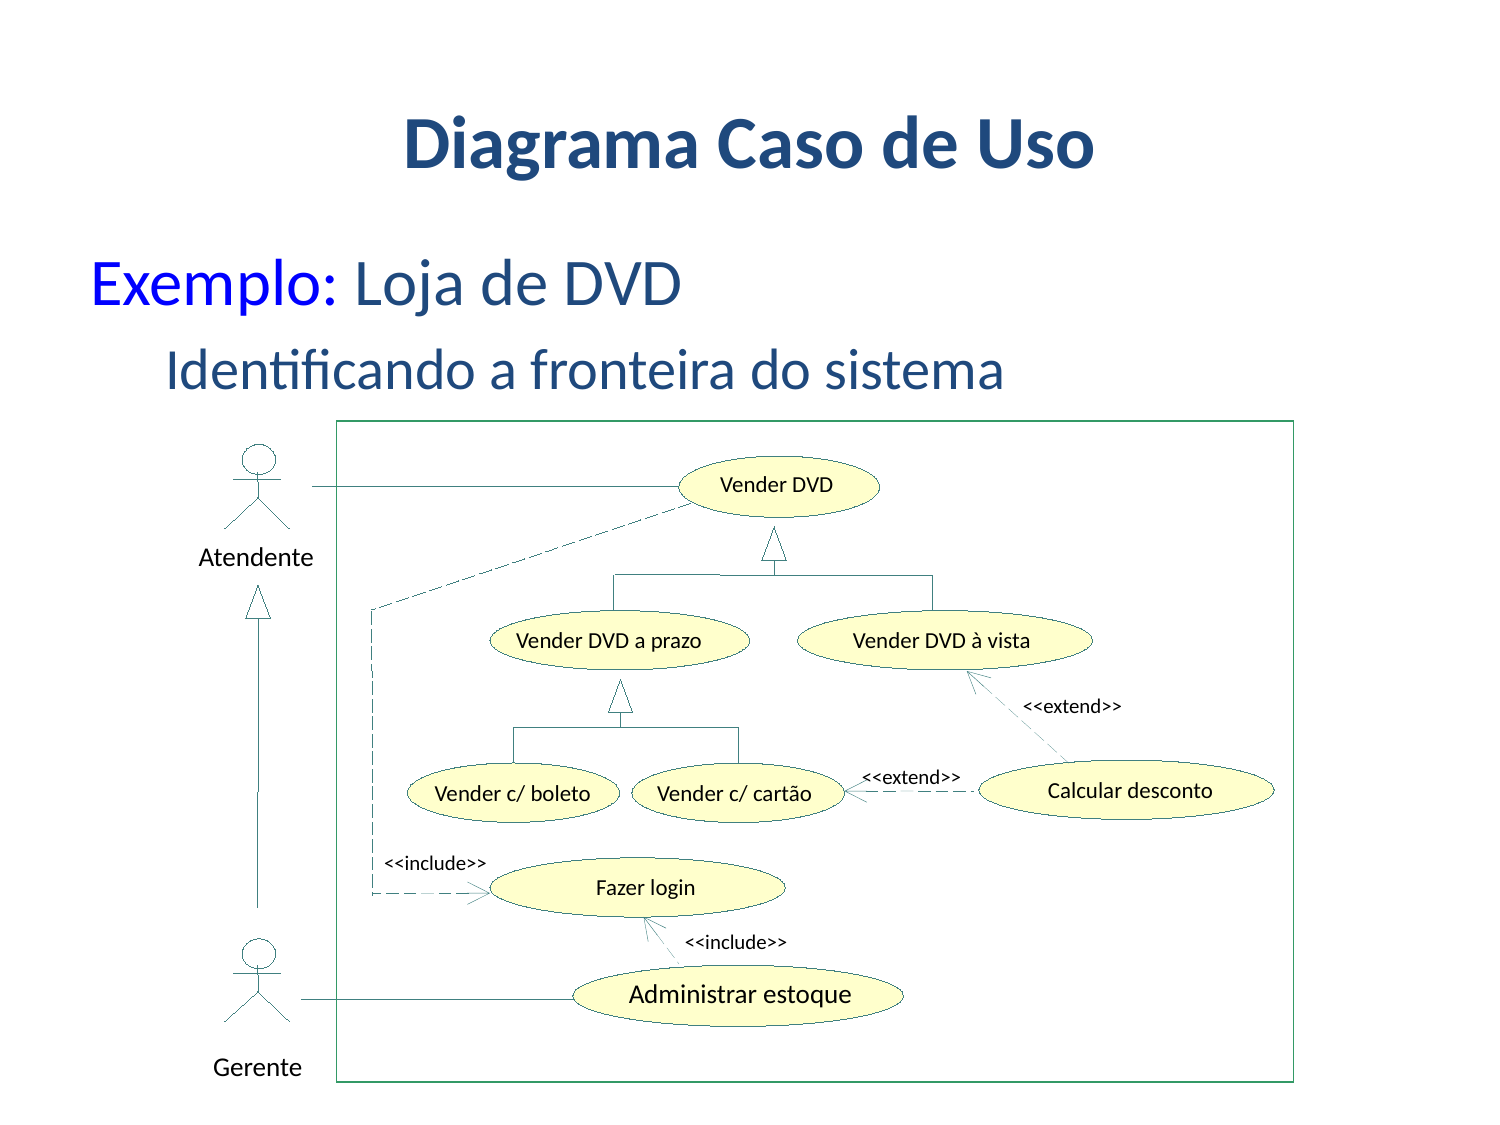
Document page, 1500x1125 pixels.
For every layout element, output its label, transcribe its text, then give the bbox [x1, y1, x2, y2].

text_box [242, 938, 276, 969]
text_box [224, 991, 290, 1022]
text_box Gerente [213, 1049, 303, 1083]
text_box Atendente [198, 538, 315, 572]
title Diagrama Caso de Uso [75, 45, 1425, 231]
list Exemplo: Loja de DVD Identificando a fronteira do sistema [75, 231, 1425, 975]
text_box [336, 420, 1294, 1083]
text_box [242, 444, 276, 475]
text_box [224, 497, 290, 529]
text_box [245, 585, 271, 619]
